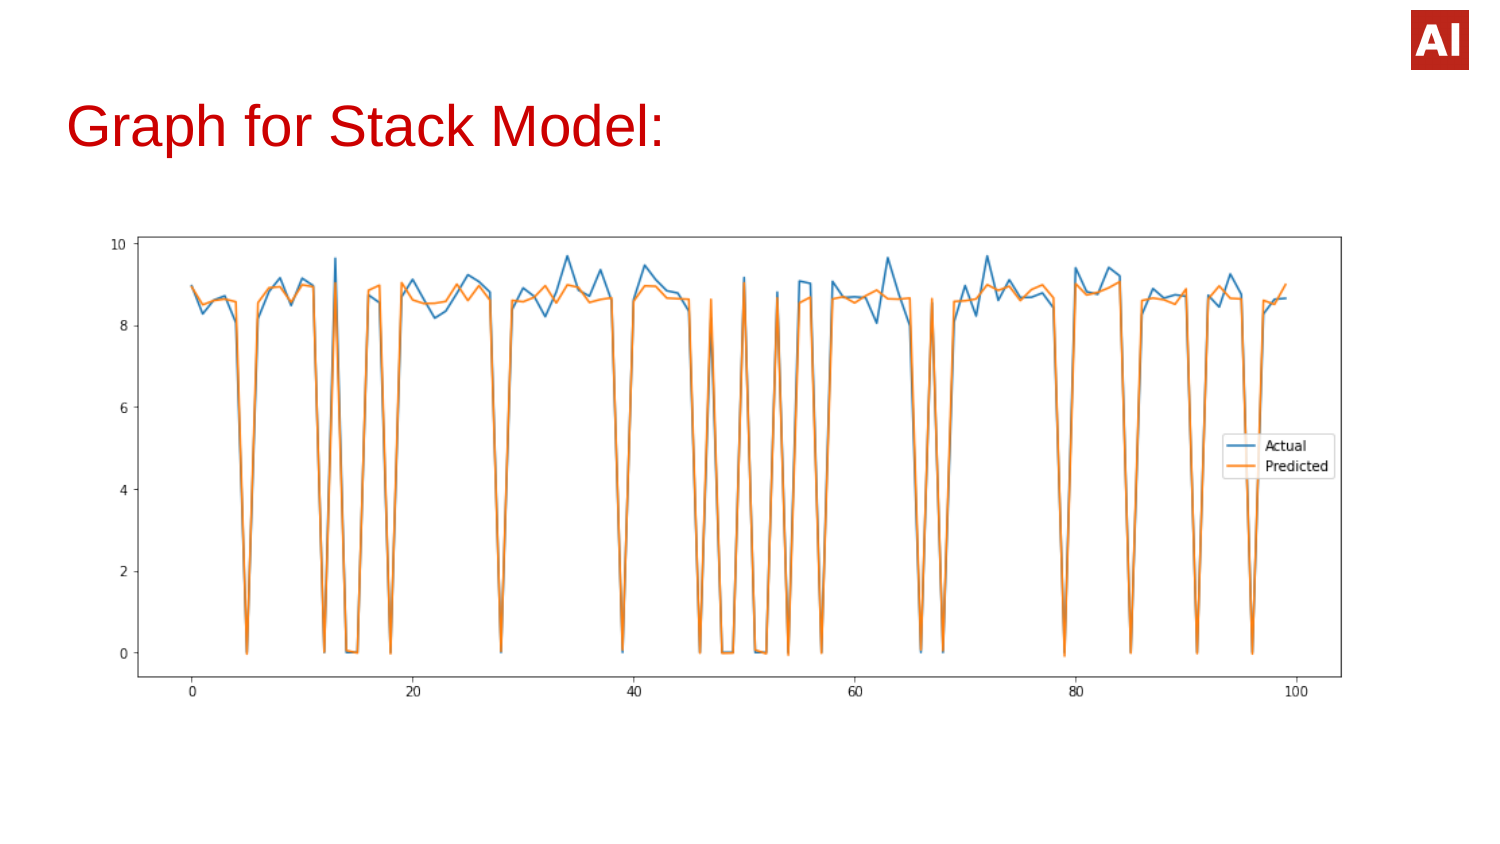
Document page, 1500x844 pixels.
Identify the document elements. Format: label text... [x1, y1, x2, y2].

picture [100, 227, 1349, 709]
picture [1411, 10, 1469, 70]
title Graph for Stack Model: [51, 72, 1449, 167]
